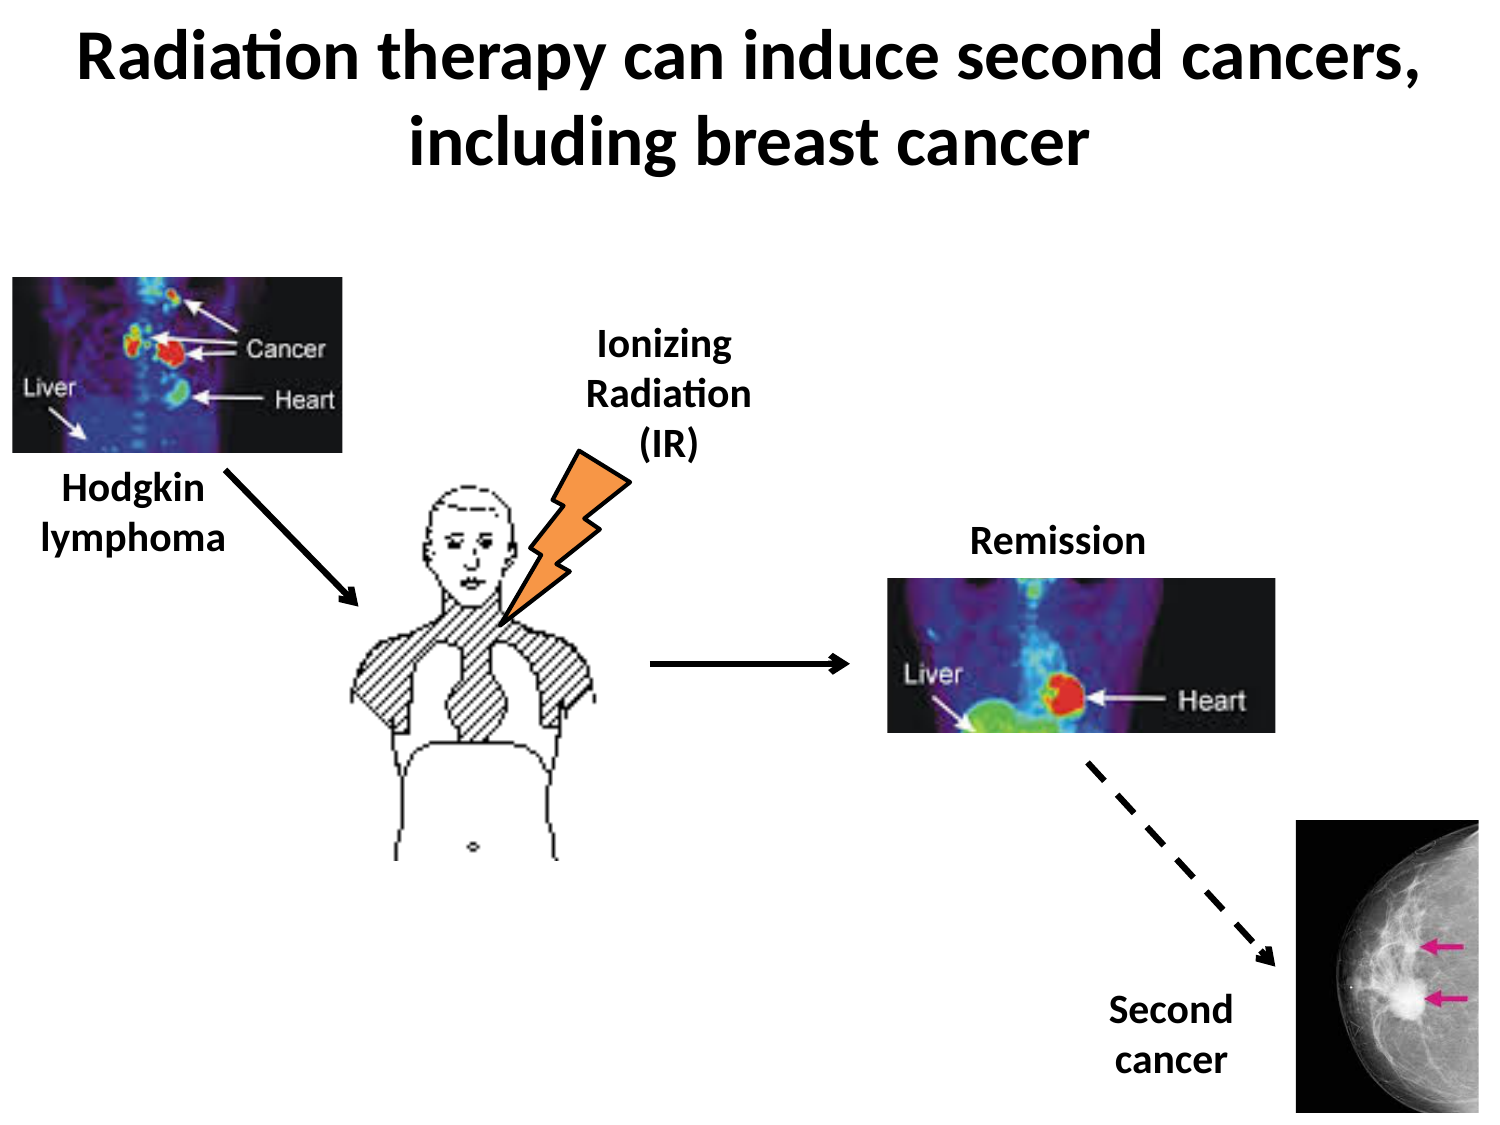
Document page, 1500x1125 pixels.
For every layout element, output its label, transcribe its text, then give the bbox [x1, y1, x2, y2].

text_box [606, 474, 633, 502]
picture [1295, 820, 1479, 1114]
picture [887, 578, 1276, 733]
text_box Hodgkin lymphoma [17, 461, 250, 568]
title Radiation therapy can induce second cancers, including breast cancer [0, 0, 1500, 188]
text_box Second cancer [1067, 974, 1276, 1090]
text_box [224, 469, 359, 607]
text_box Ionizing Radiation (IR) [565, 308, 773, 474]
text_box Remission [954, 505, 1163, 571]
picture [12, 276, 343, 454]
picture [342, 474, 606, 862]
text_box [1087, 762, 1276, 967]
